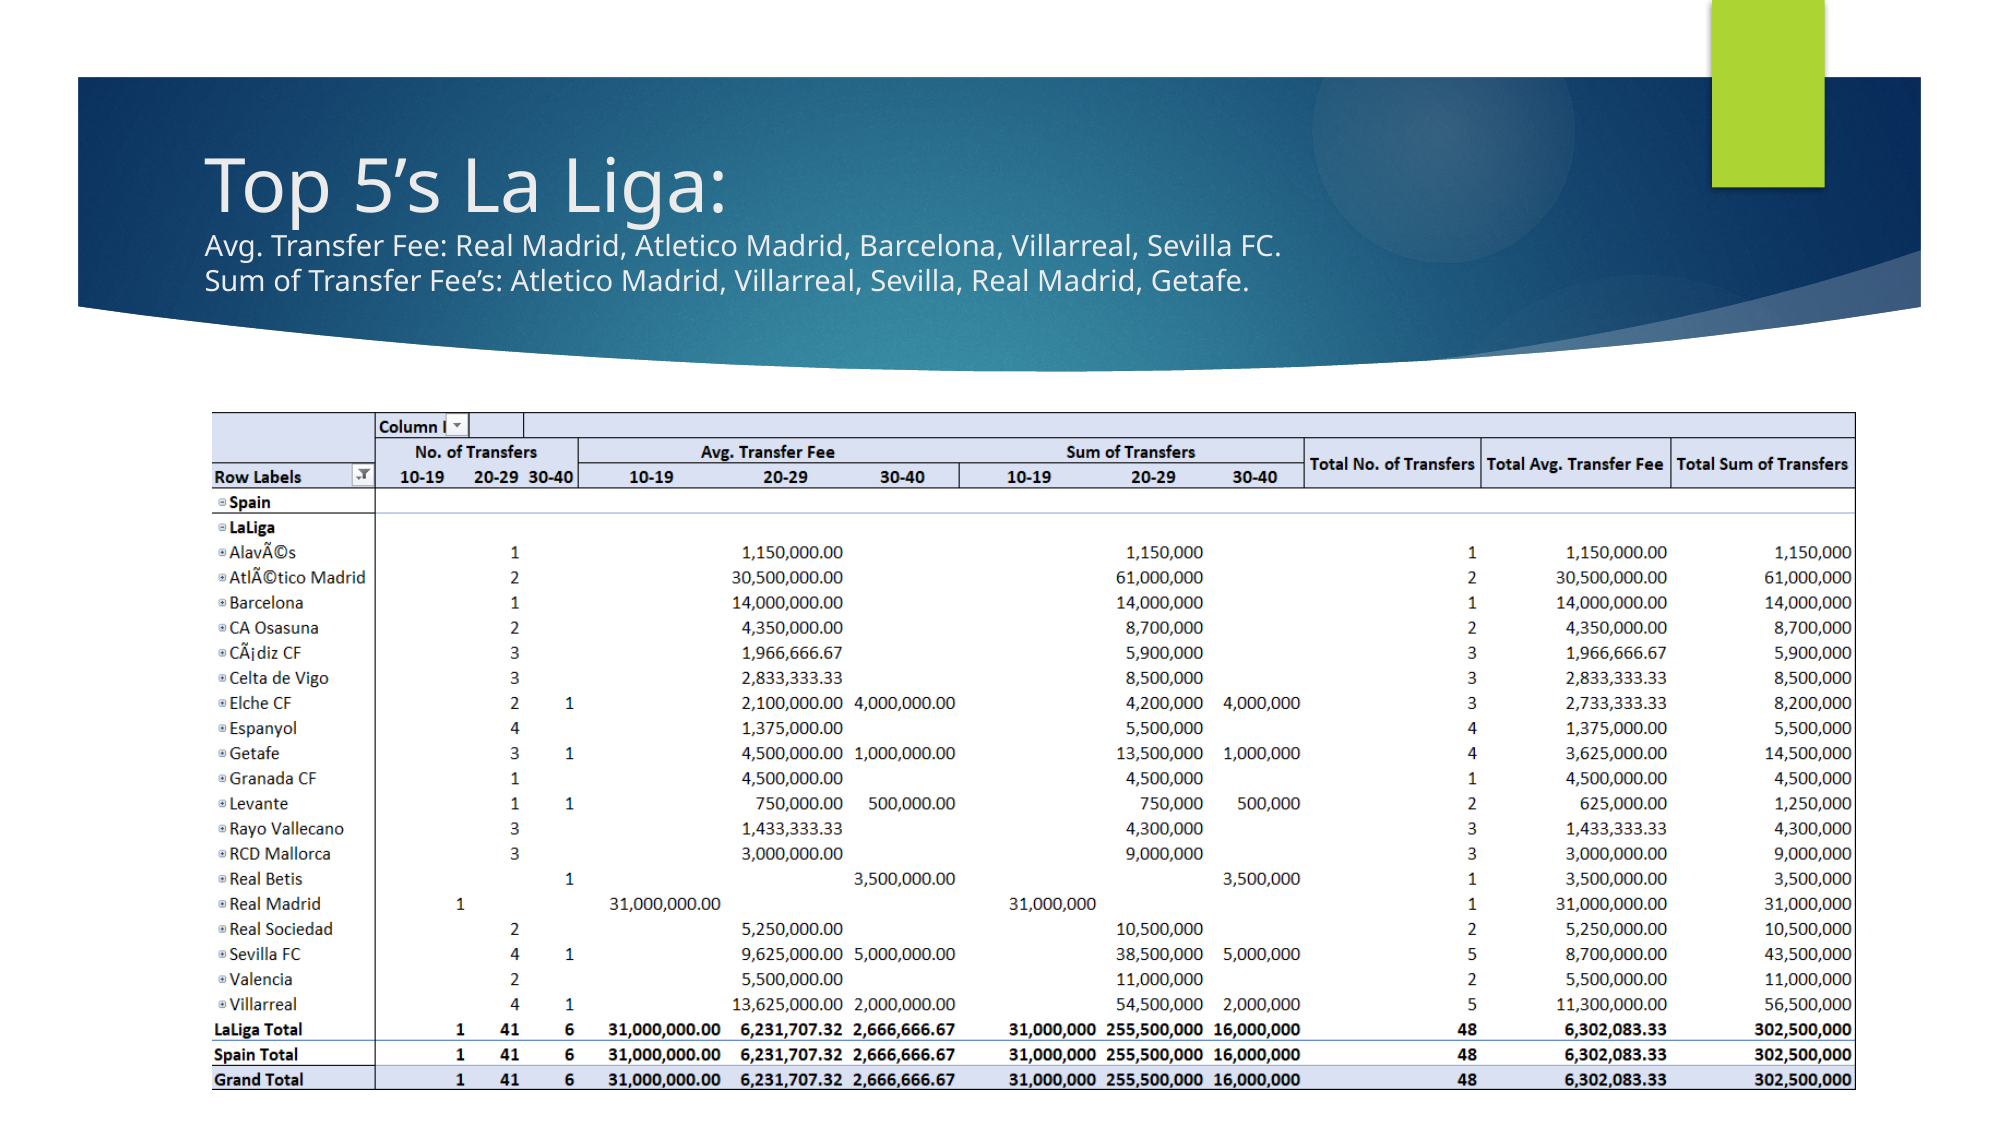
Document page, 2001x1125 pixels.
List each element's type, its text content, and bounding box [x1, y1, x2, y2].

title Top 5’s La Liga: Avg. Transfer Fee: Real Madrid, Atletico Madrid, Barcelona, Villarreal, Sevilla FC. Sum of Transfer Fee’s: Atletico Madrid, Villarreal, Sevilla, Real Madrid, Getafe. [189, 159, 1627, 276]
picture [212, 410, 1856, 1090]
